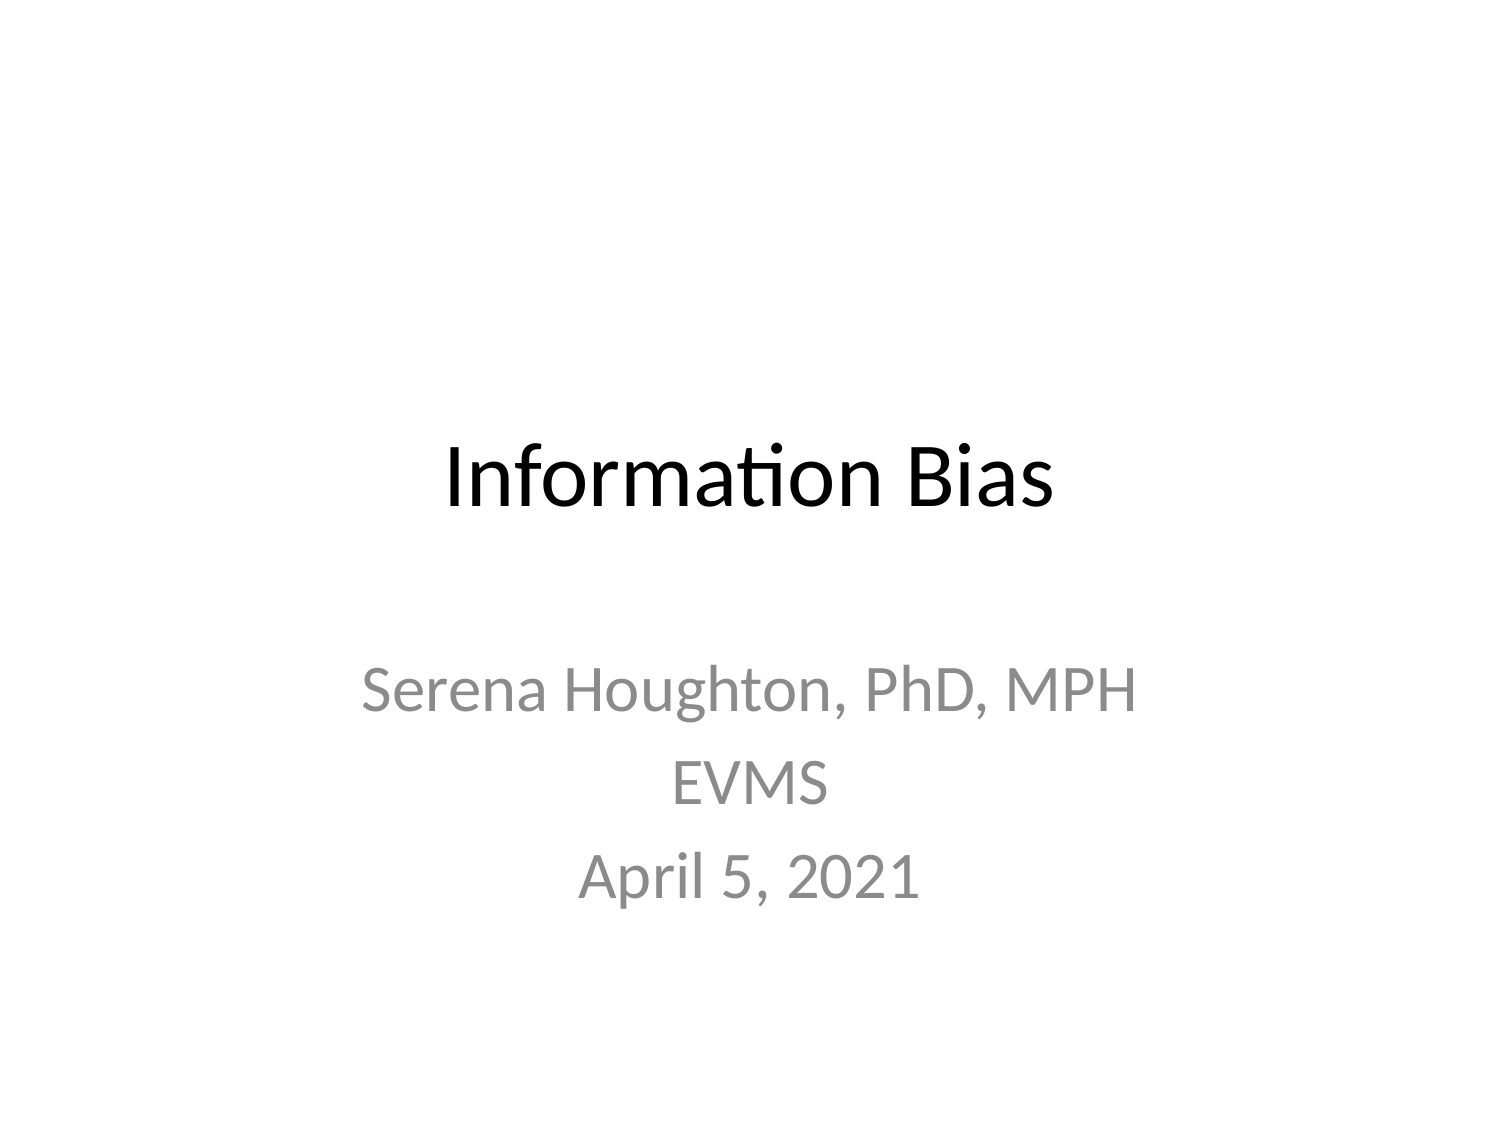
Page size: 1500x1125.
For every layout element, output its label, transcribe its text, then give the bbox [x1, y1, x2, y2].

title Information Bias [112, 349, 1388, 591]
subtitle Serena Houghton, PhD, MPH EVMS April 5, 2021 [225, 637, 1275, 925]
